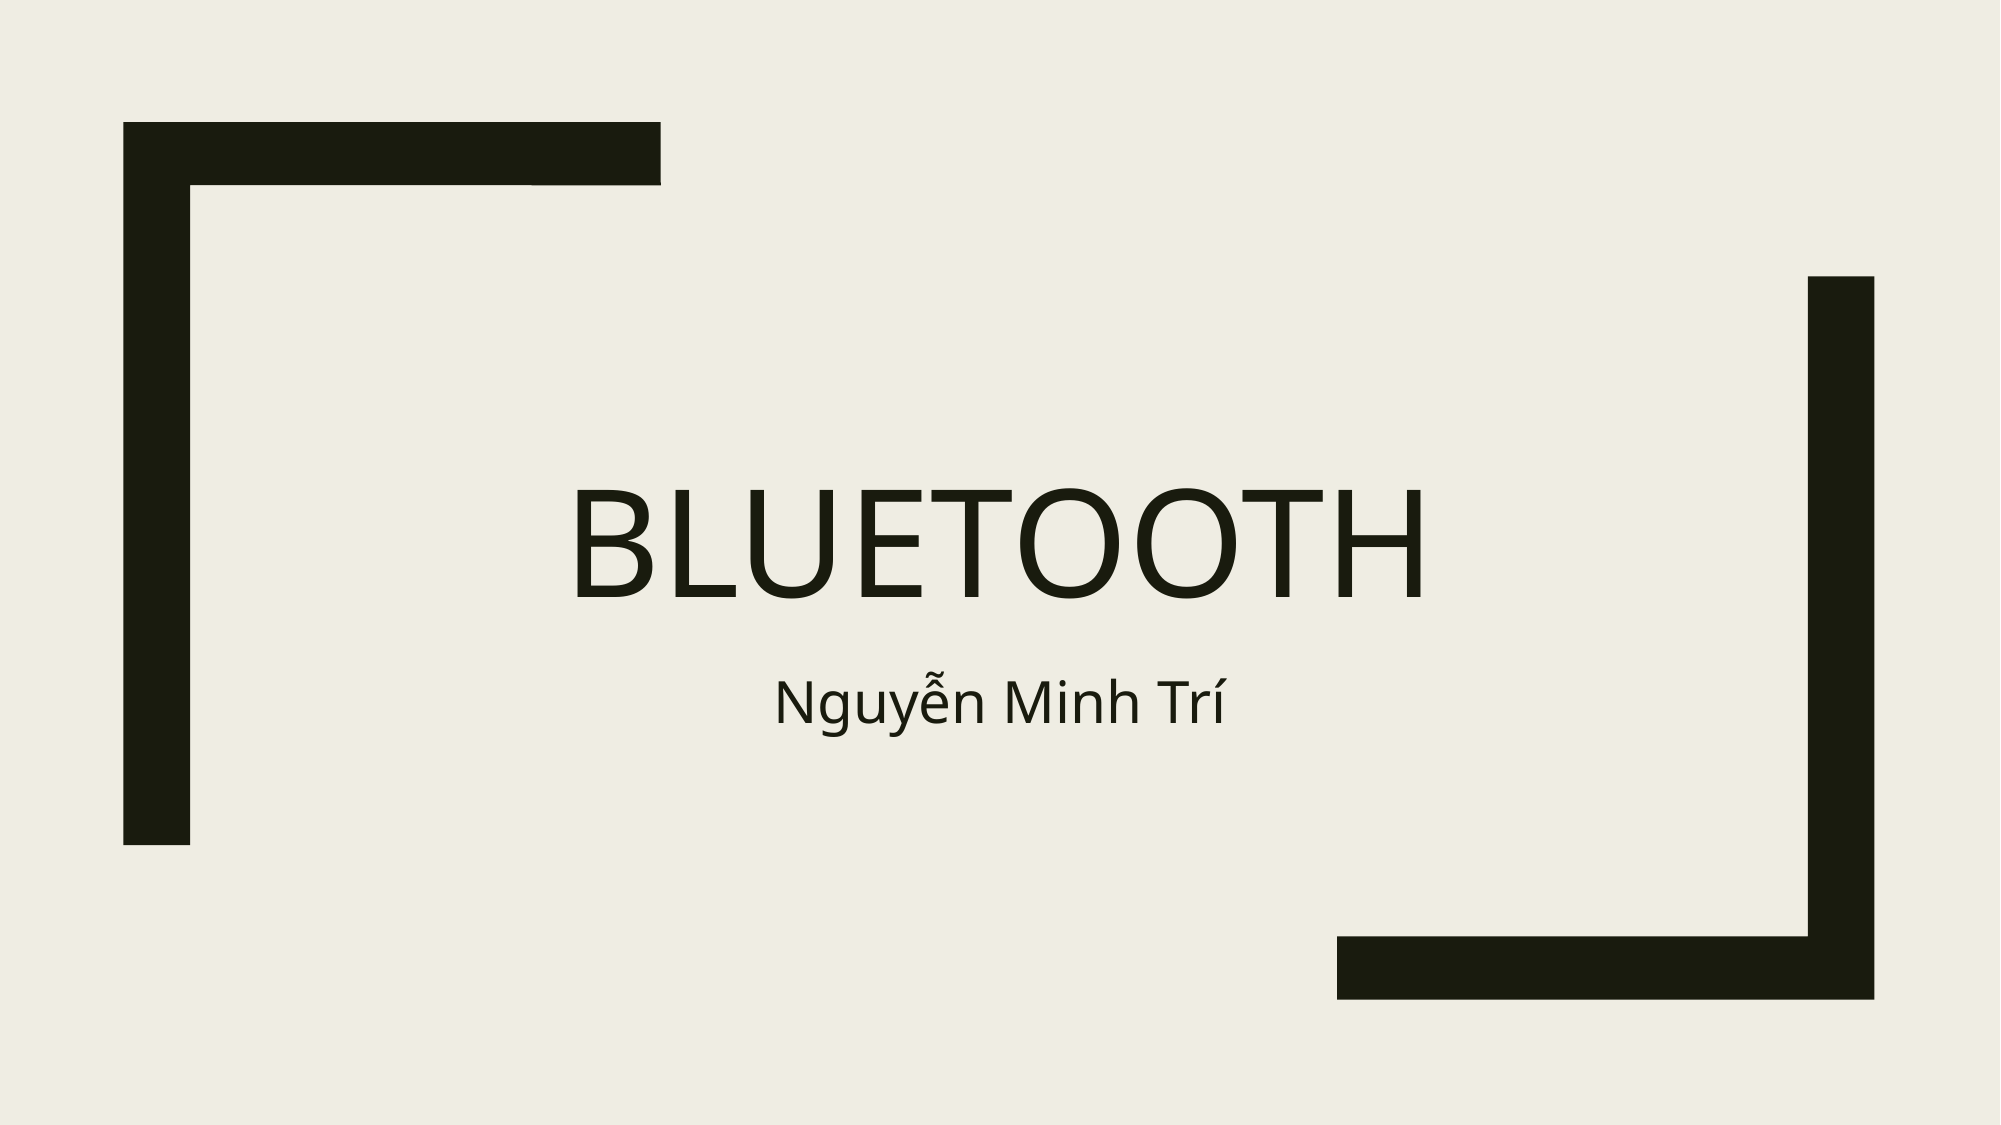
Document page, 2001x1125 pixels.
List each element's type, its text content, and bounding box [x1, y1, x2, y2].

title Bluetooth [314, 293, 1686, 638]
subtitle Nguyễn Minh Trí [439, 649, 1561, 828]
